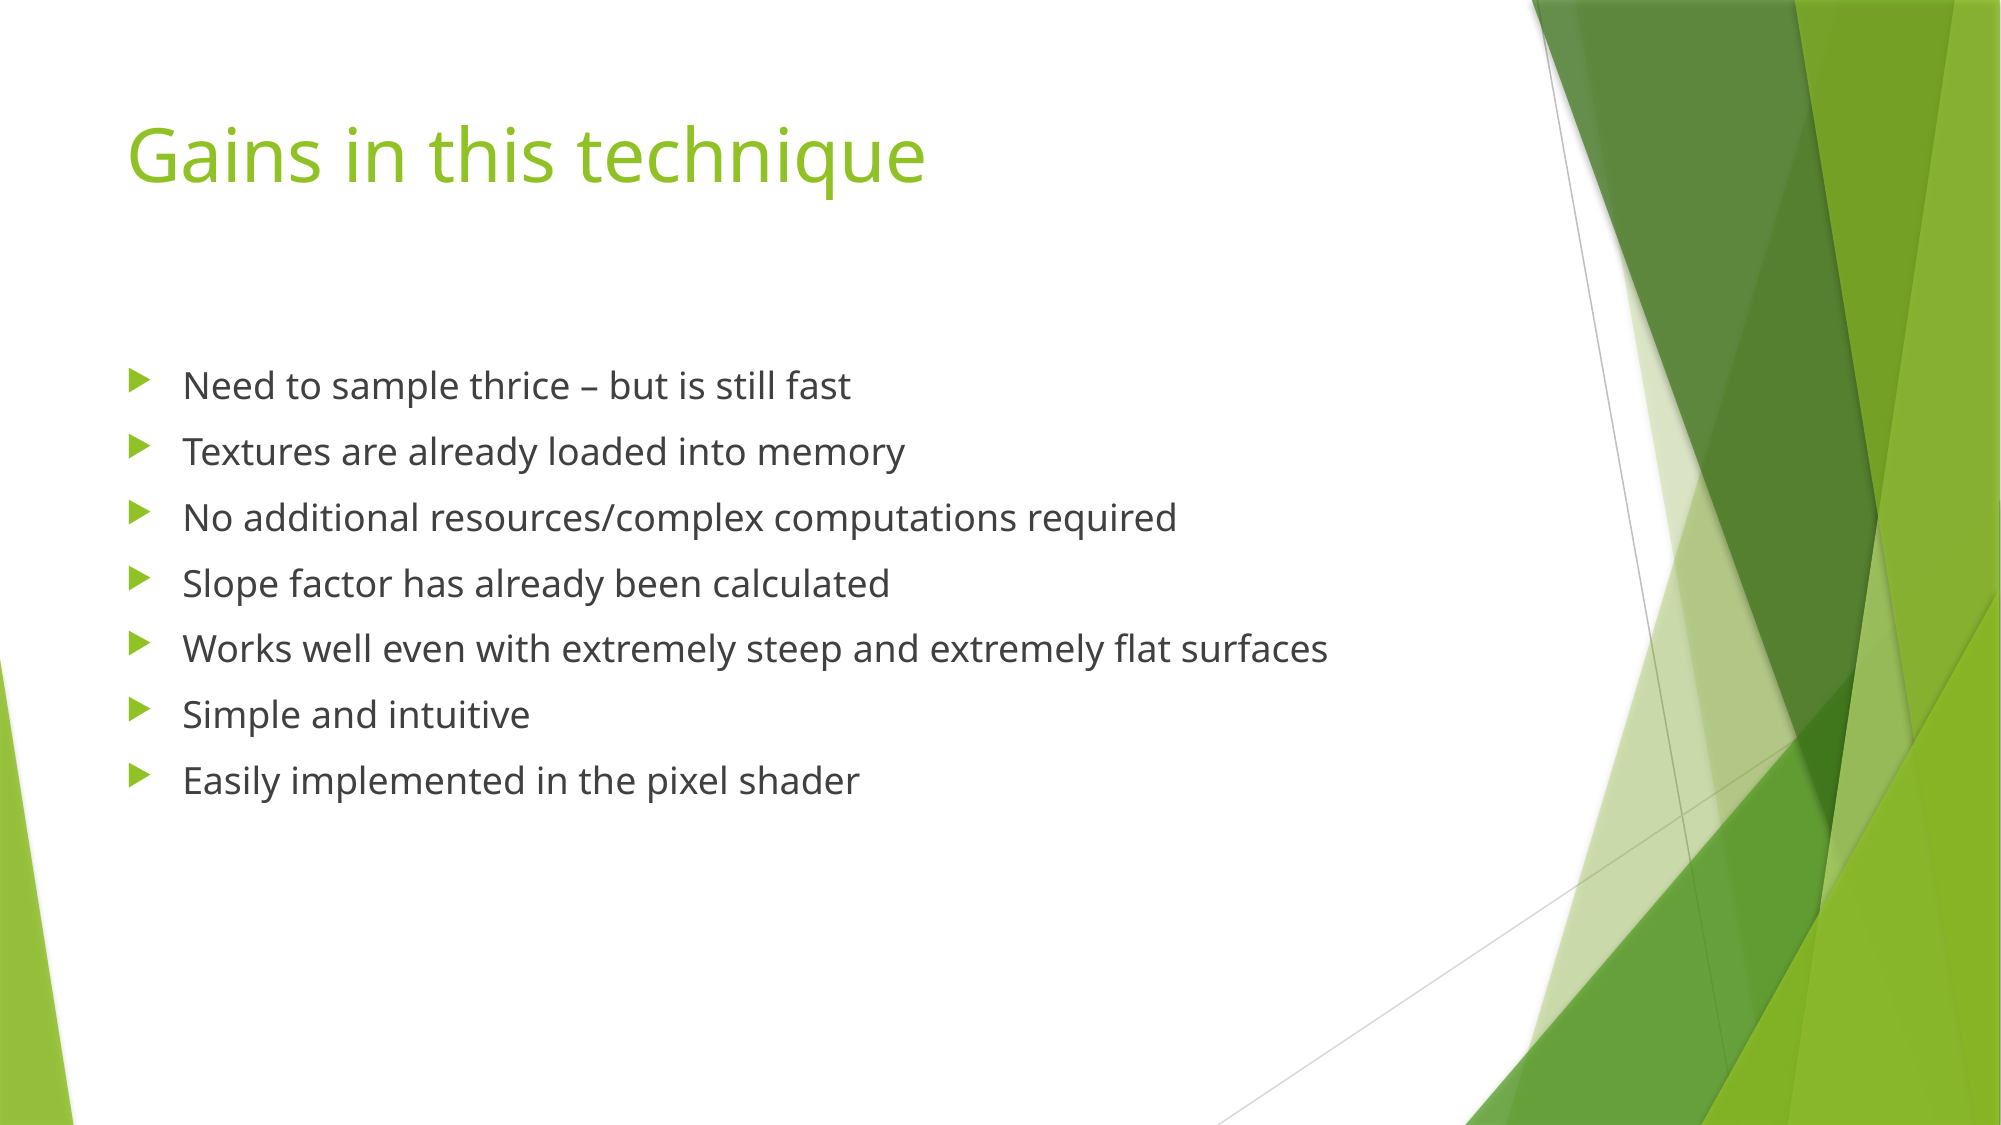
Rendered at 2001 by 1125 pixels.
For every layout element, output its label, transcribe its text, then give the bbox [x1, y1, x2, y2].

list Need to sample thrice – but is still fast Textures are already loaded into memory No additional resources/complex computations required Slope factor has already been calculated Works well even with extremely steep and extremely flat surfaces Simple and intuitive Easily implemented in the pixel shader [111, 354, 1522, 992]
title Gains in this technique [111, 99, 1522, 317]
